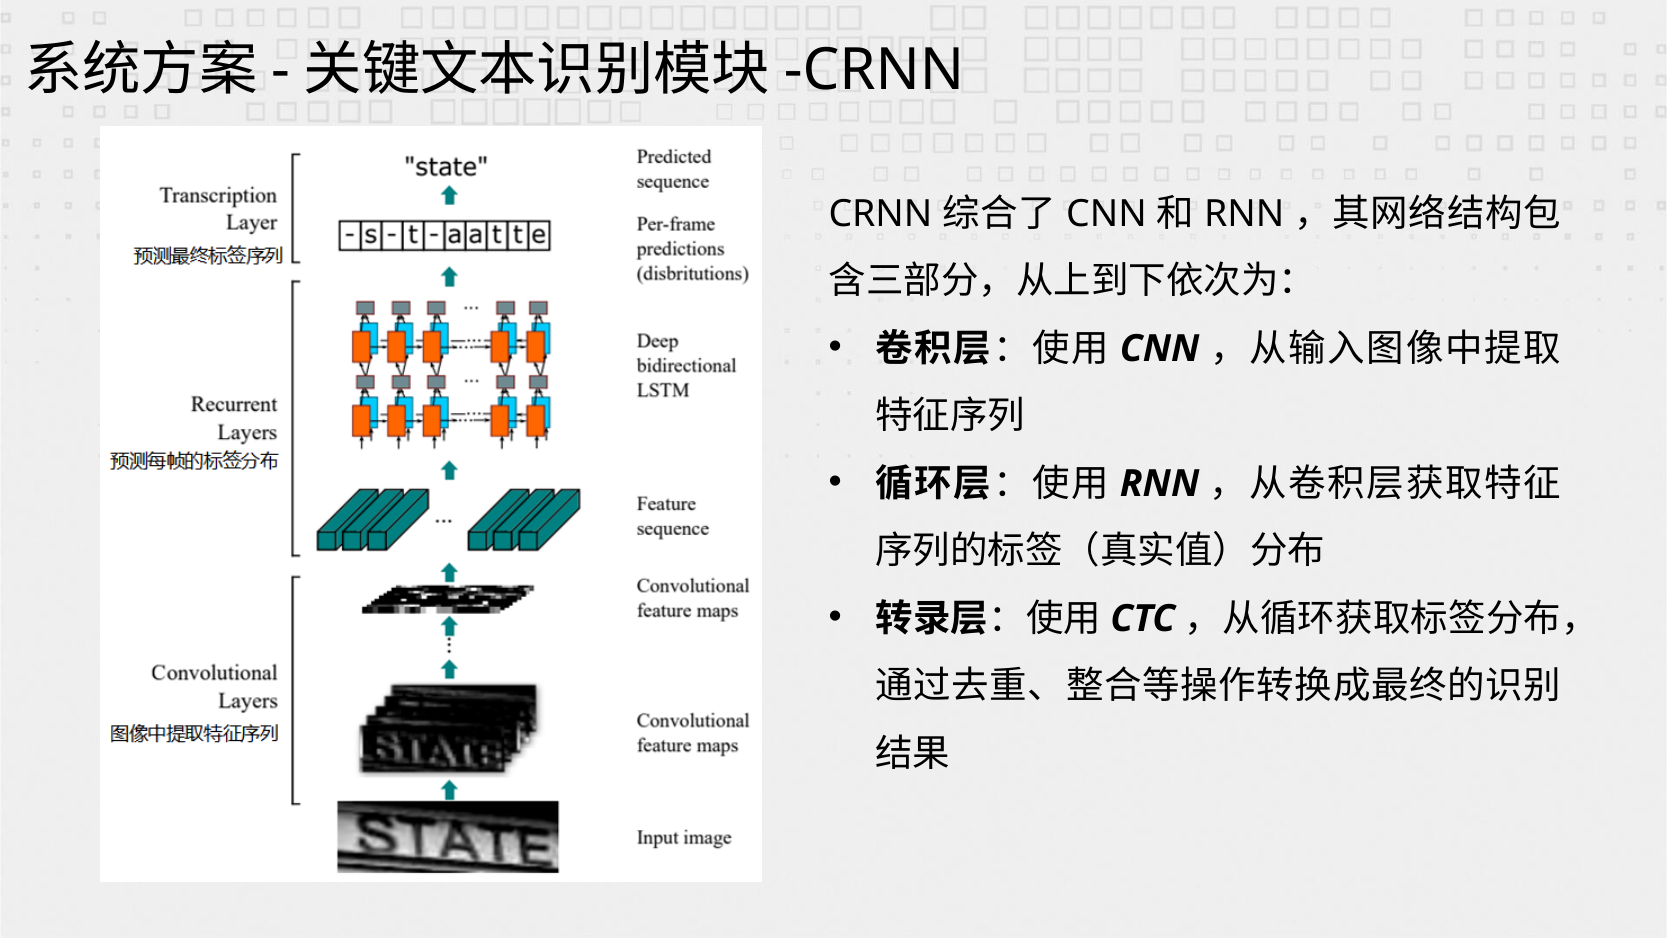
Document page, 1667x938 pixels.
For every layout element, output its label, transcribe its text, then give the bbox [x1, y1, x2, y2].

text_box 系统方案-关键文本识别模块-CRNN [9, 23, 1023, 109]
text_box CRNN综合了CNN和RNN，其网络结构包含三部分，从上到下依次为： 卷积层：使用CNN，从输入图像中提取特征序列 循环层：使用RNN，从卷积层获取特征序列的标签（真实值）分布 转录层：使用CTC，从循环获取标签分布，通过去重、整合等操作转换成最终的识别结果 [813, 158, 1577, 781]
picture [0, 0, 1667, 938]
